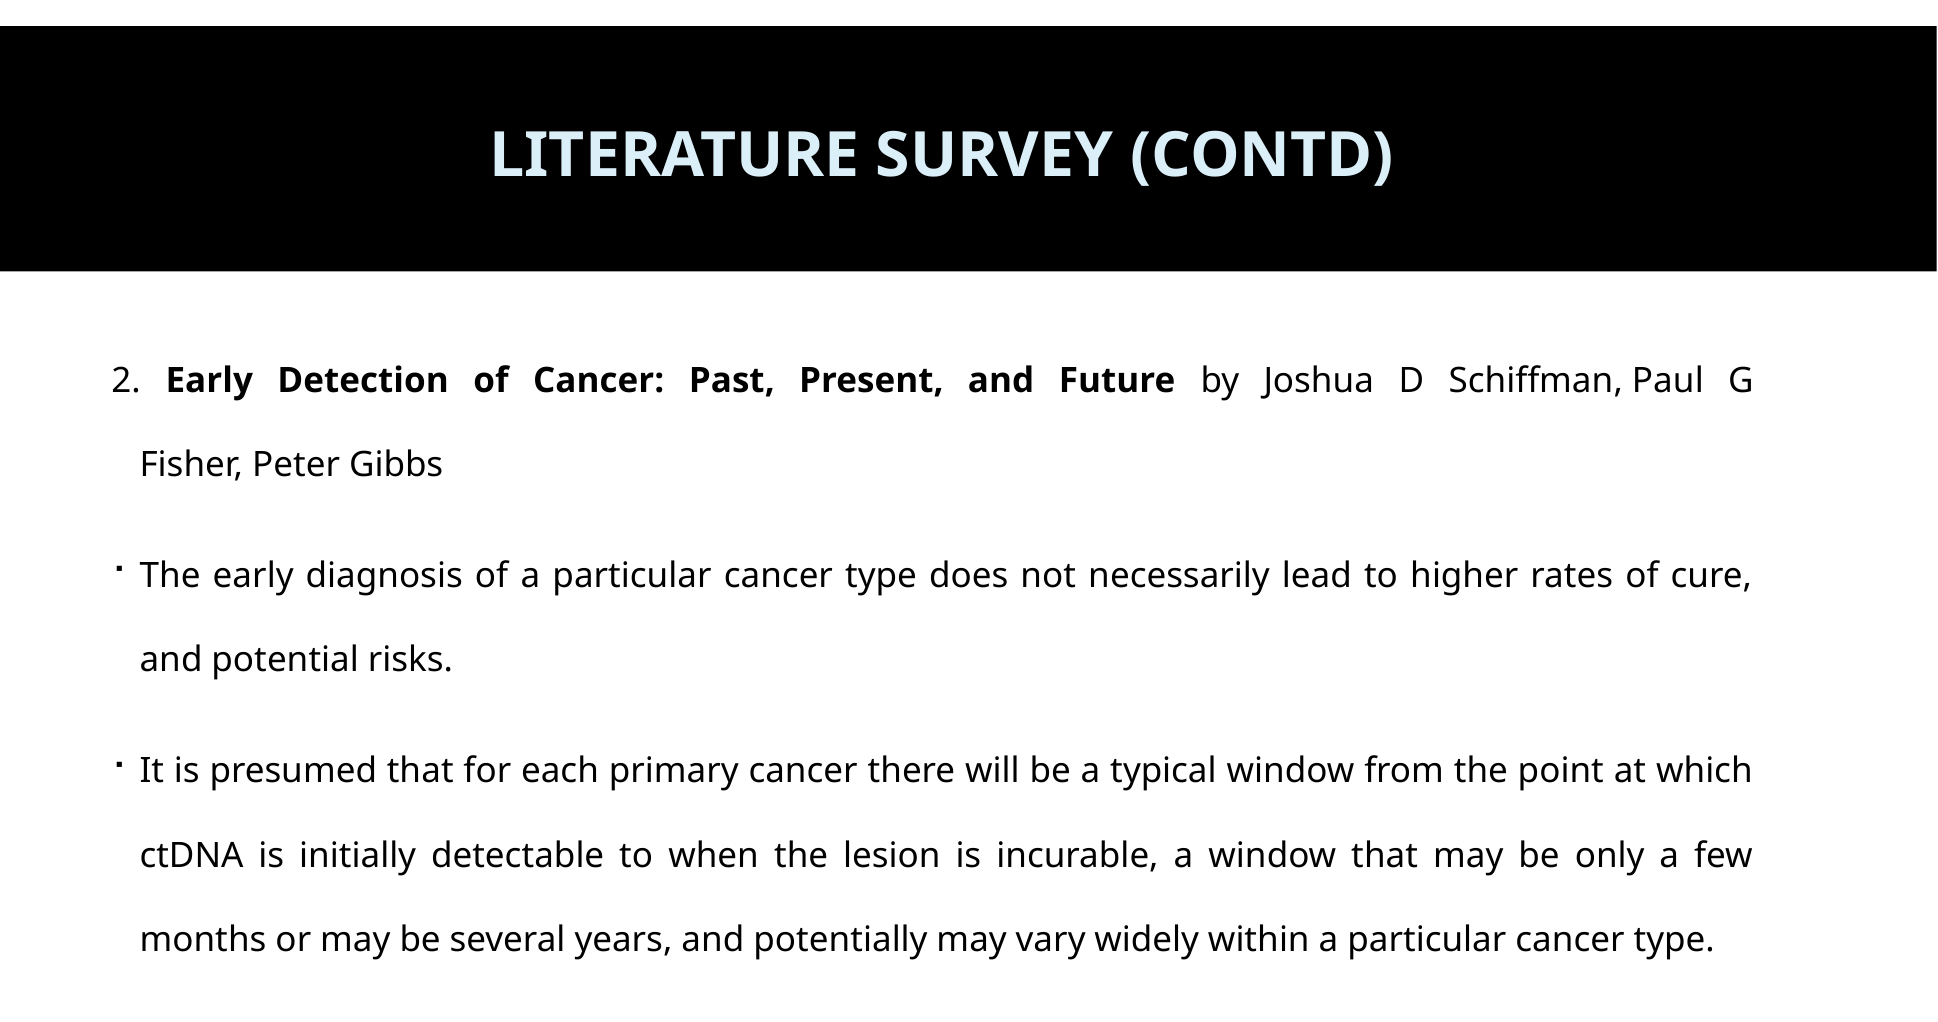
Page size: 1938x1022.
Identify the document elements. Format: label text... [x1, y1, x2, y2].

title LITERATURE SURVEY (Contd) [475, 72, 1938, 243]
list 2. Early Detection of Cancer: Past, Present, and Future by Joshua D Schiffman, Paul G Fisher, Peter Gibbs The early diagnosis of a particular cancer type does not necessarily lead to higher rates of cure, and potential risks. It is presumed that for each primary cancer there will be a typical window from the point at which ctDNA is initially detectable to when the lesion is incurable, a window that may be only a few months or may be several years, and potentially may vary widely within a particular cancer type. [97, 307, 1769, 998]
